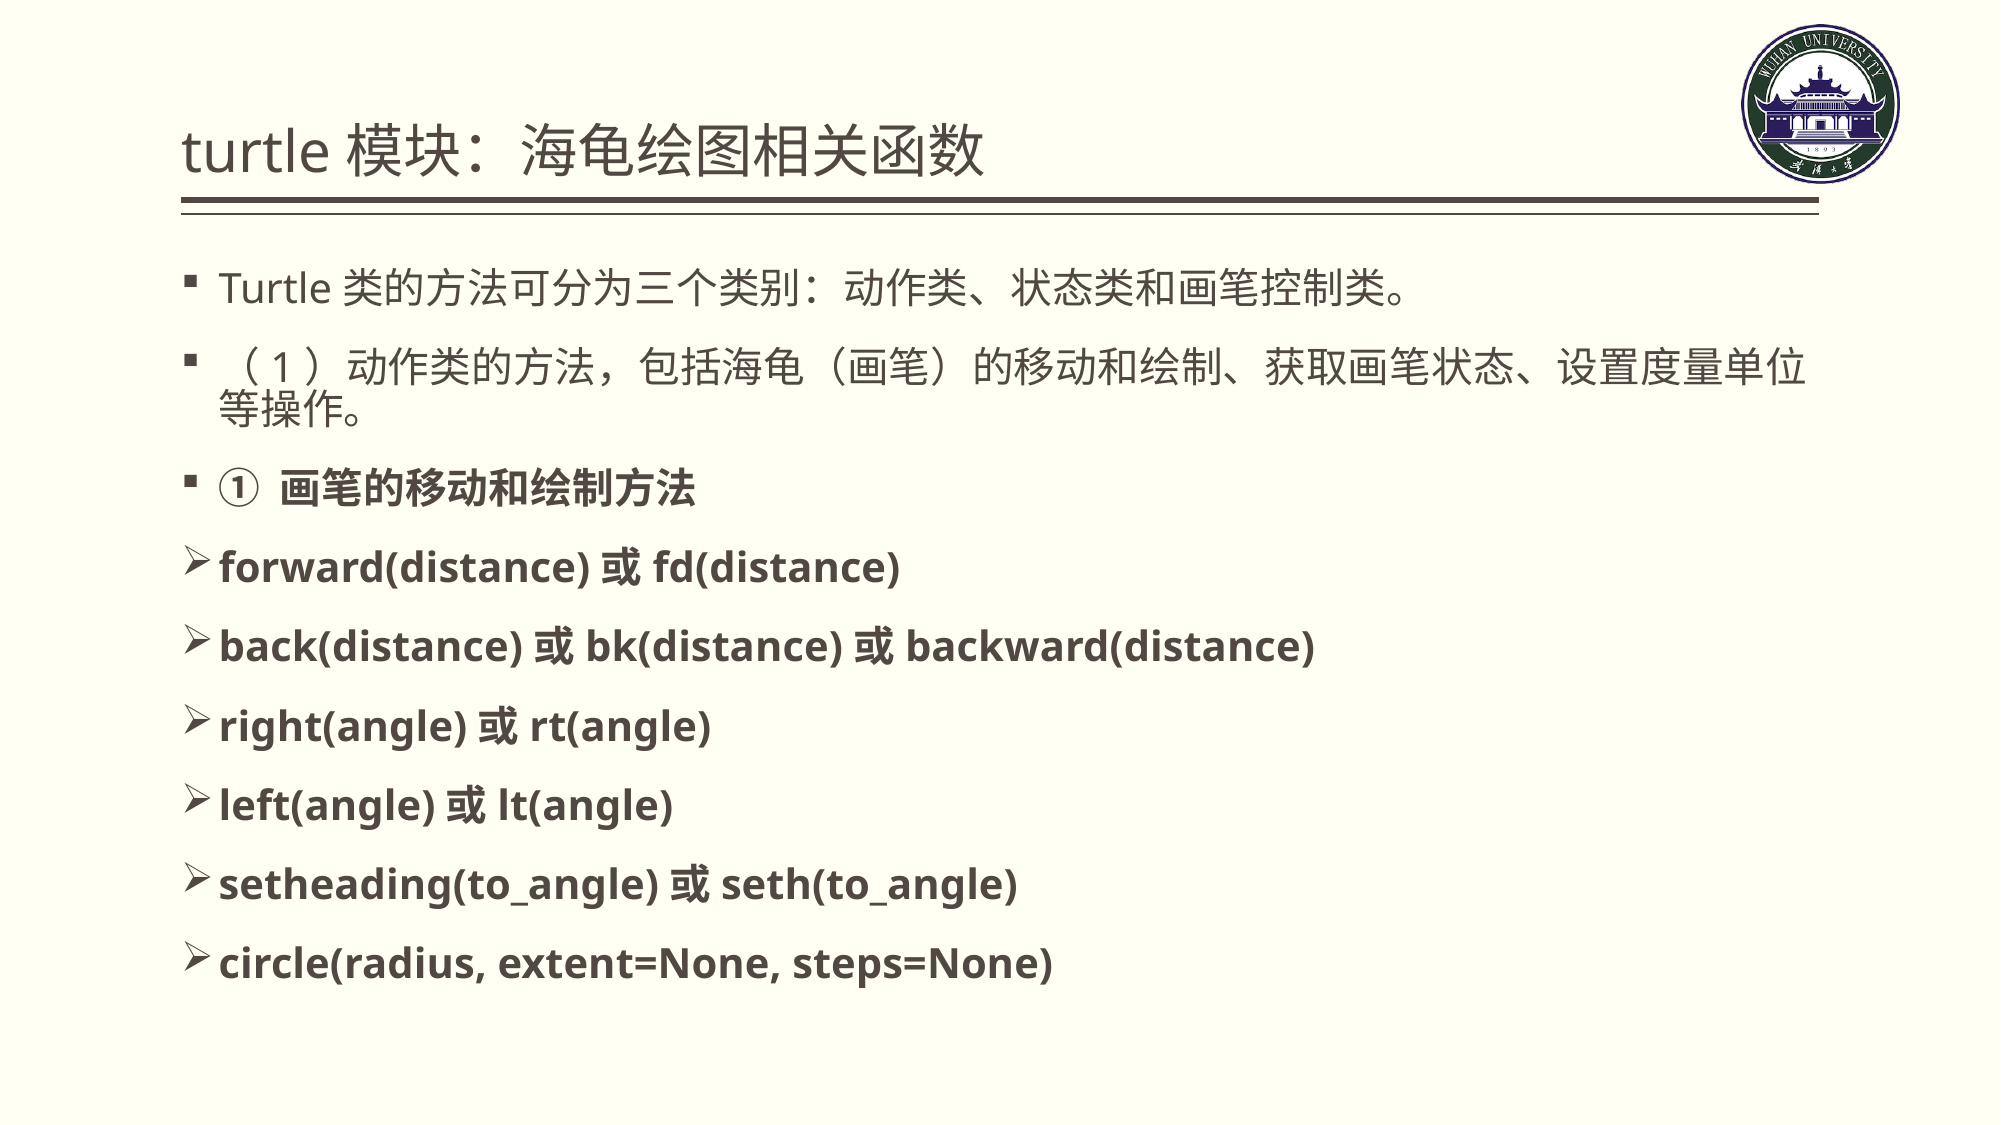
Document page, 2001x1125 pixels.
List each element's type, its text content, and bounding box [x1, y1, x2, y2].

picture [1819, 24, 1900, 184]
title turtle模块：海龟绘图相关函数 [181, 12, 1819, 193]
list Turtle类的方法可分为三个类别：动作类、状态类和画笔控制类。 （1）动作类的方法，包括海龟（画笔）的移动和绘制、获取画笔状态、设置度量单位等操作。 ① 画笔的移动和绘制方法 forward(distance)或fd(distance) back(distance)或bk(distance)或backward(distance) right(angle)或rt(angle) left(angle)或lt(angle) setheading(to_angle)或seth(to_angle) circle(radius, extent=None, steps=None) [181, 262, 1819, 1125]
